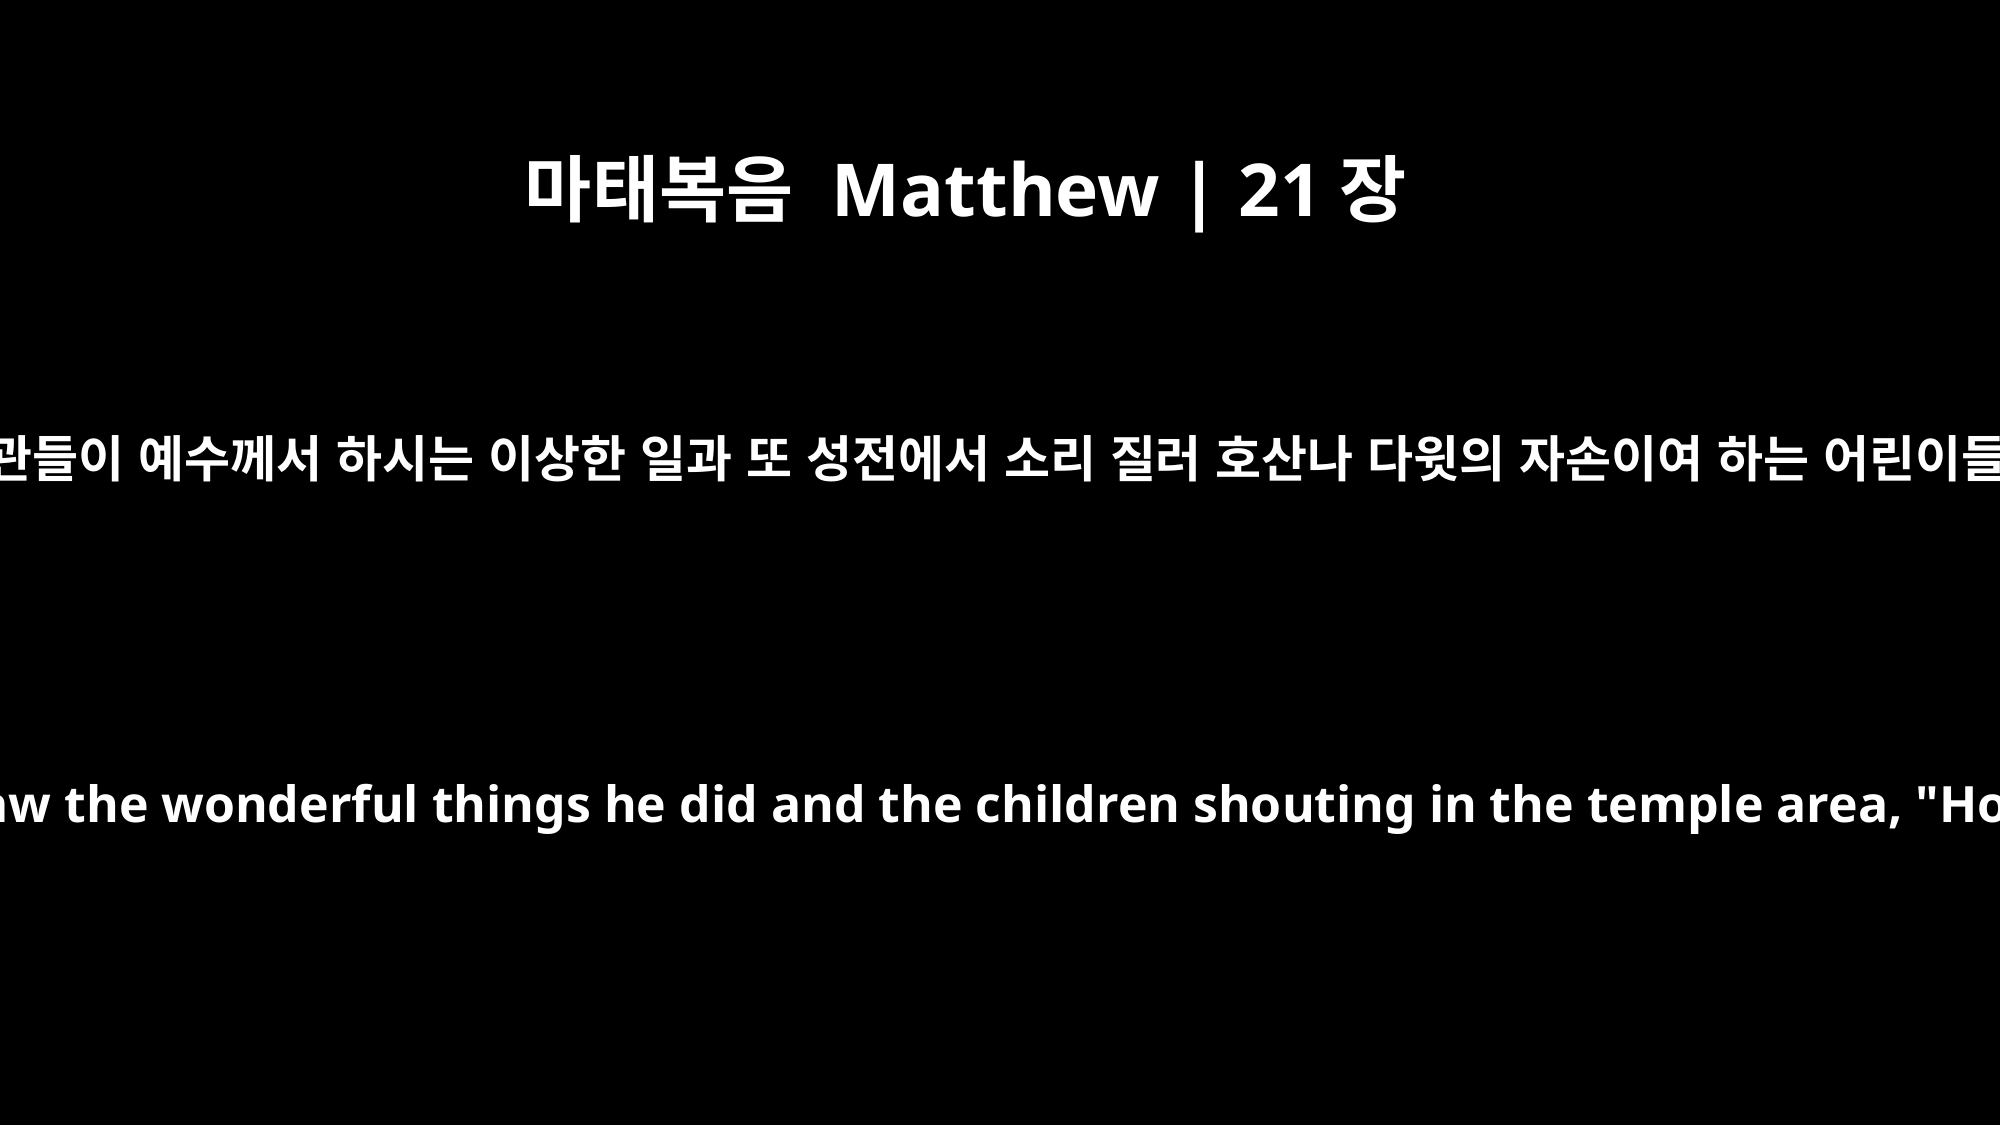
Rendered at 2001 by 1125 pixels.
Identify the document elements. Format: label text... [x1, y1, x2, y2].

text_box 15 대제사장들과 서기관들이 예수께서 하시는 이상한 일과 또 성전에서 소리 질러 호산나 다윗의 자손이여 하는 어린이들을 보고 노하여 [0, 359, 2000, 495]
text_box 마태복음 Matthew | 21장 [510, 136, 1422, 239]
text_box But when the chief priests and the teachers of the law saw the wonderful things he did and the children shouting in the temple area, "Hosanna to the Son of David," they were indignant. [0, 764, 2000, 840]
